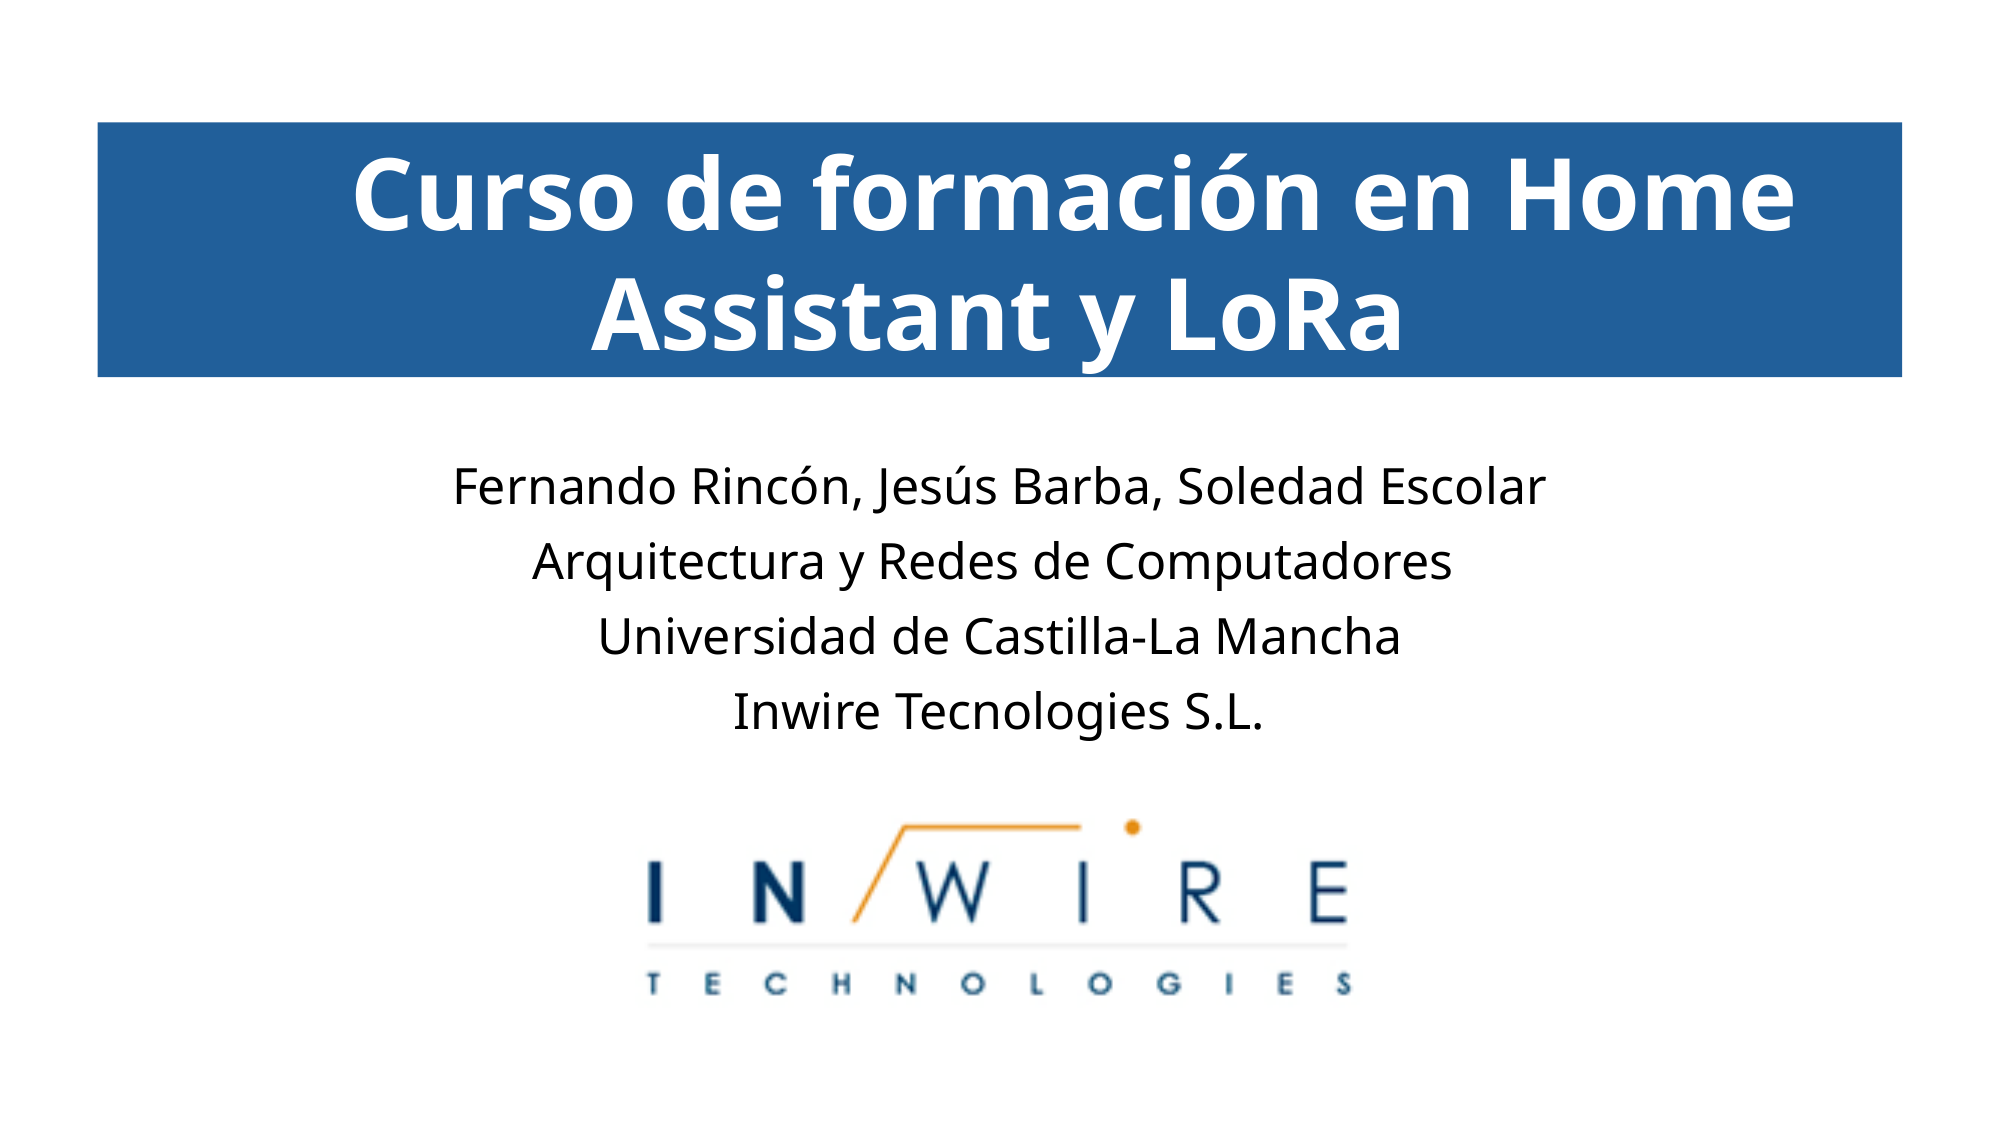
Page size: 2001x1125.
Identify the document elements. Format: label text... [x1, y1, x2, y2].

text_box Fernando Rincón, Jesús Barba, Soledad Escolar Arquitectura y Redes de Computadores Universidad de Castilla-La Mancha Inwire Tecnologies S.L. [249, 454, 1750, 726]
picture [607, 802, 1393, 1017]
text_box Curso de formación en Home Assistant y LoRa [97, 122, 1903, 378]
